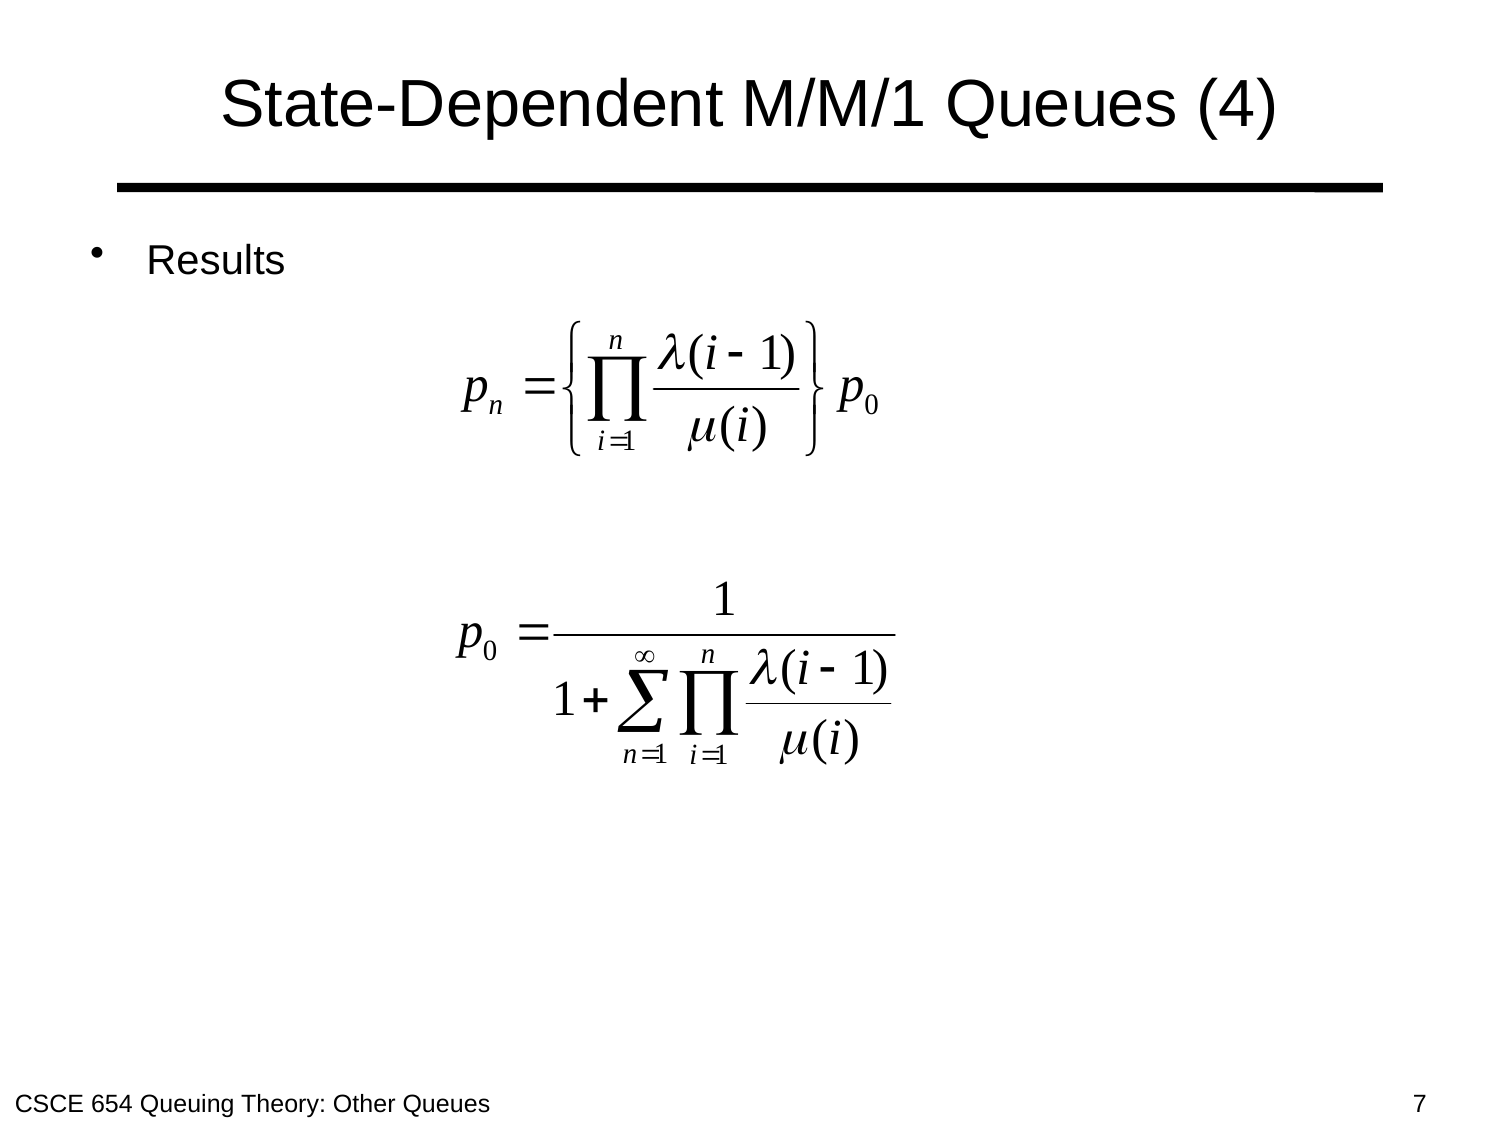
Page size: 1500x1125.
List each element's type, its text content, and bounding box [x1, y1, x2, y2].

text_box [444, 567, 903, 772]
title State-Dependent M/M/1 Queues (4) [75, 24, 1425, 175]
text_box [449, 312, 884, 463]
list Results [75, 224, 1425, 1005]
